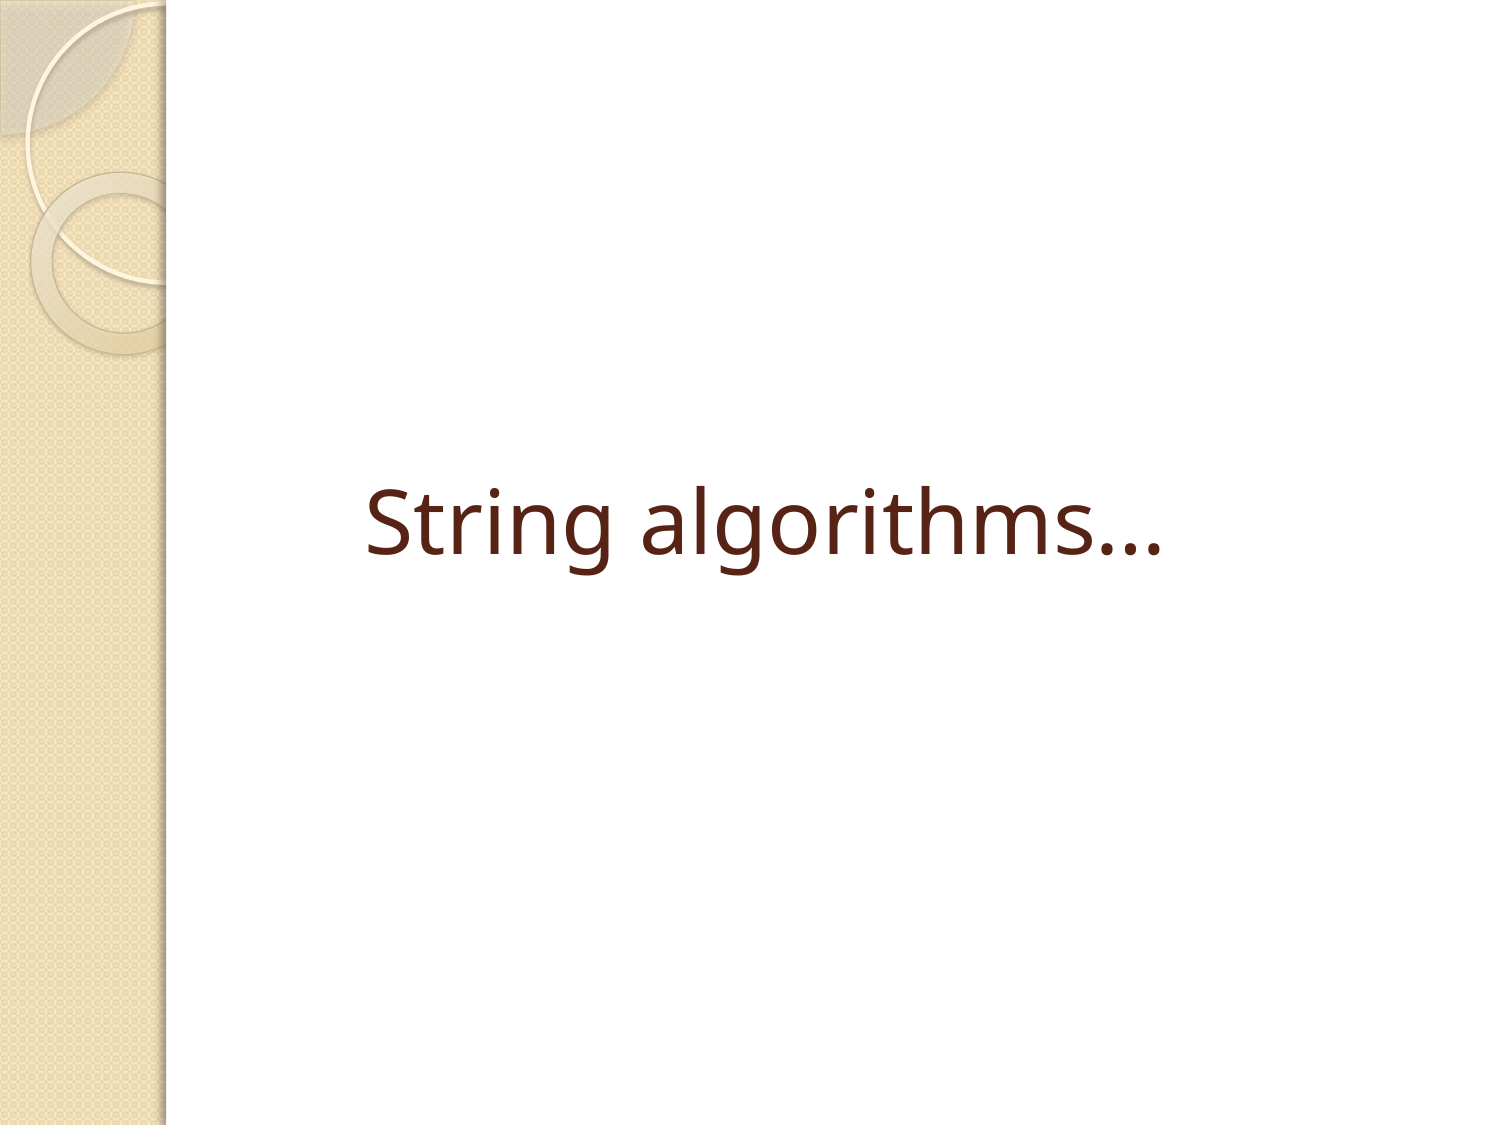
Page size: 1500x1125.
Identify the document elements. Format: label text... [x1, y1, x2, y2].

title String algorithms… [350, 275, 1466, 763]
